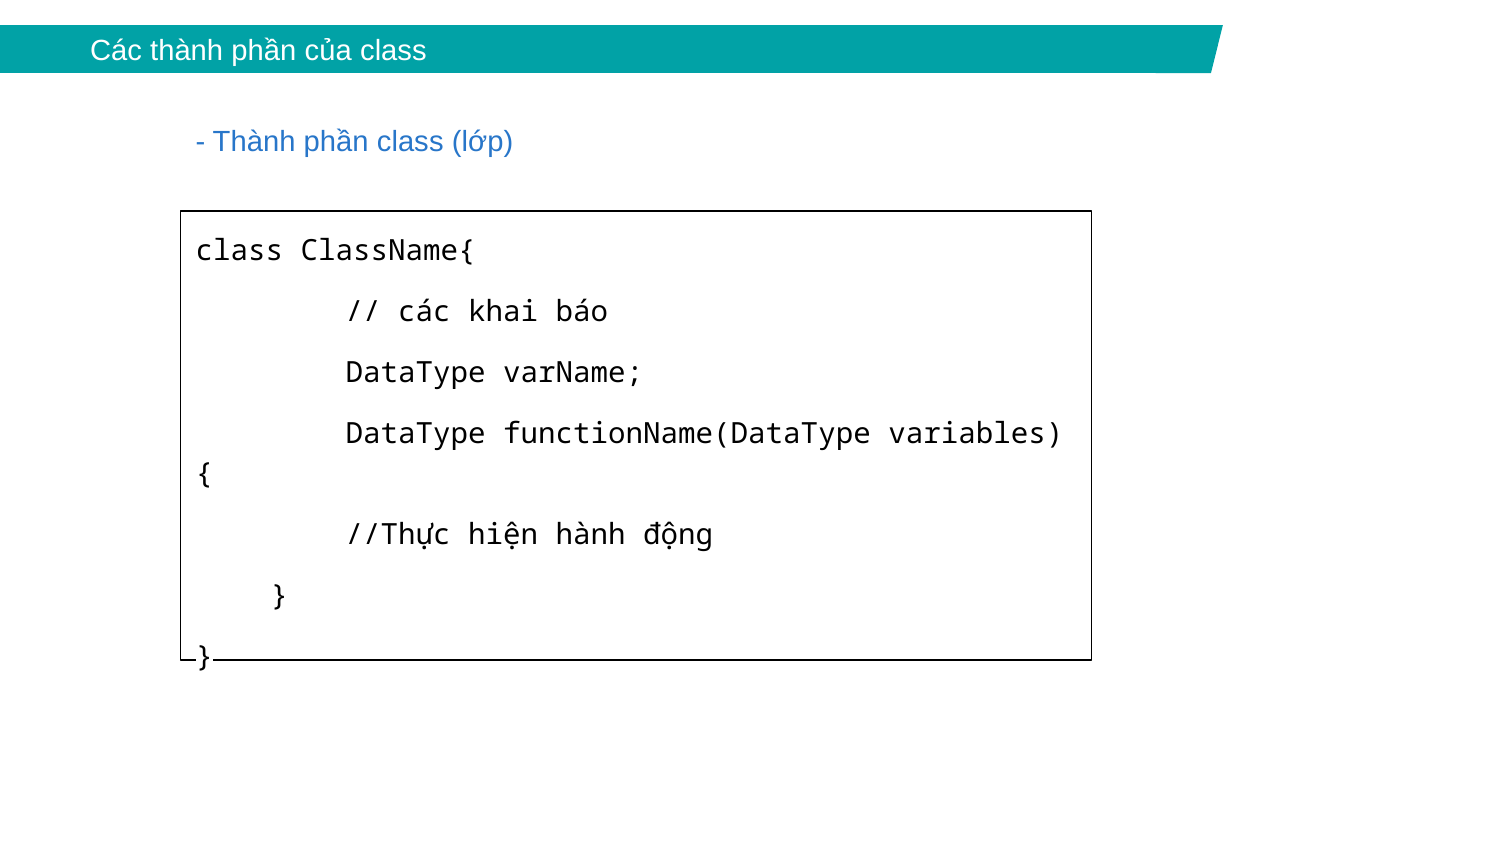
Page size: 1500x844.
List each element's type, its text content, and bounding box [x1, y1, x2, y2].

text_box Các thành phần của class [0, 25, 1167, 73]
text_box [1155, 25, 1223, 74]
text_box - Thành phần class (lớp) [180, 102, 541, 182]
text_box class ClassName{ // các khai báo DataType varName; DataType functionName(DataType variables){ //Thực hiện hành động } } [180, 210, 1092, 660]
